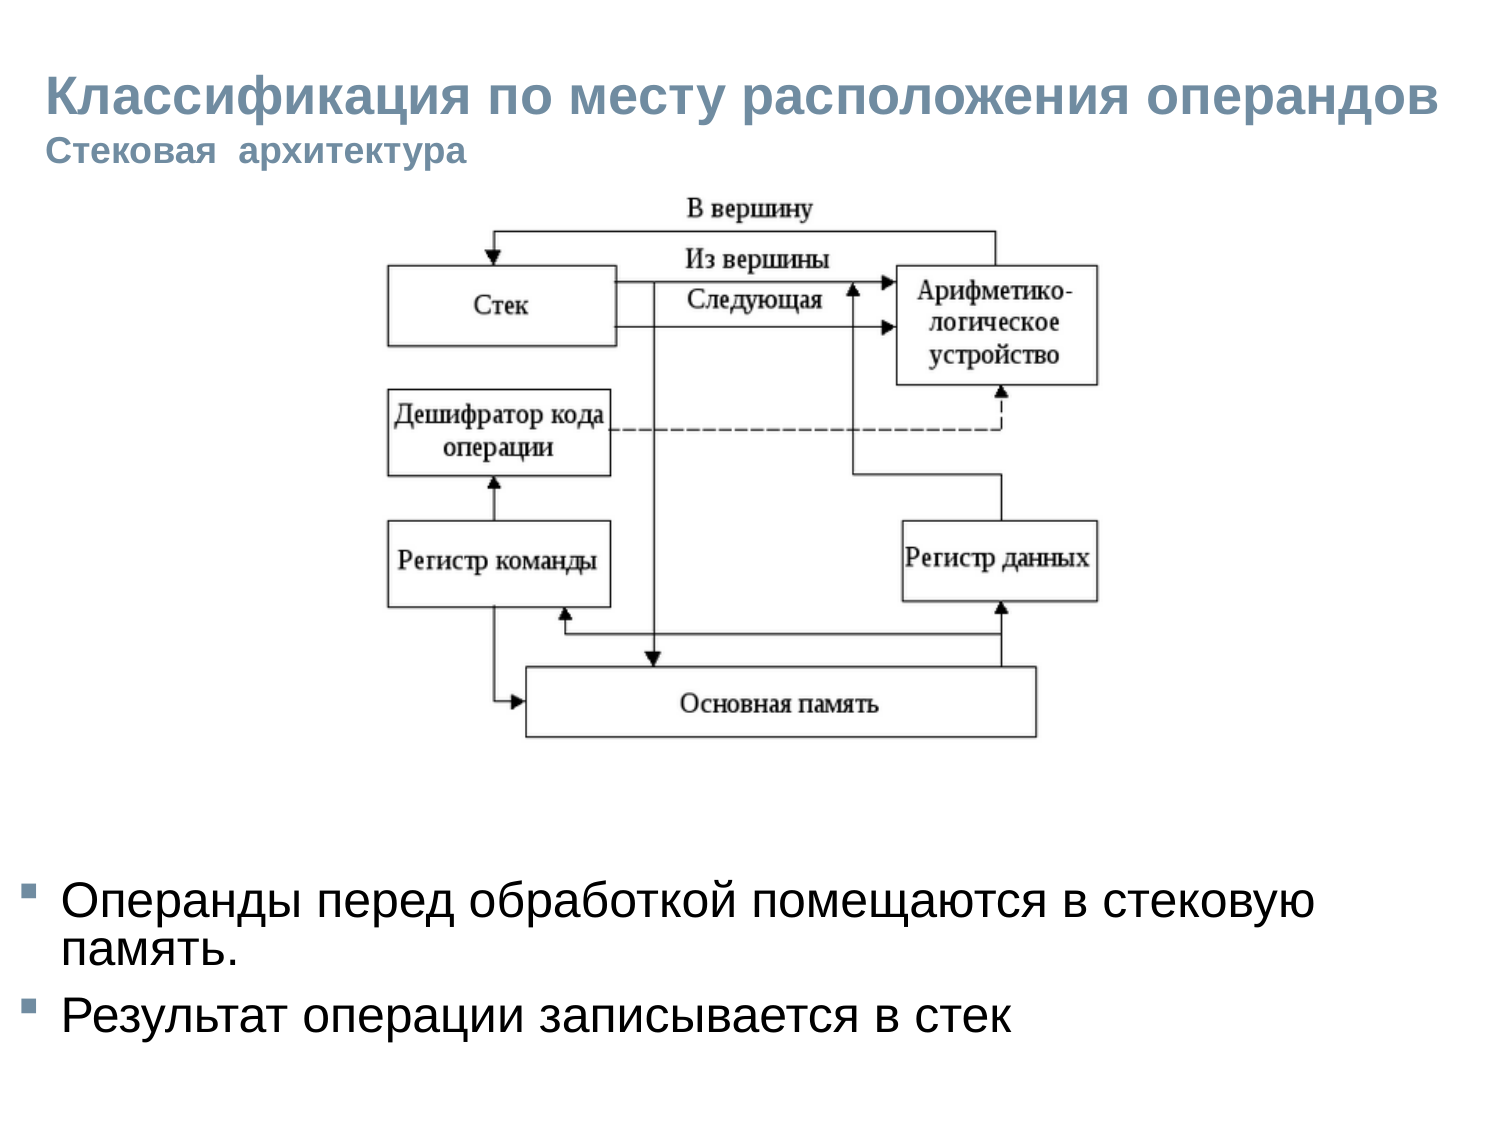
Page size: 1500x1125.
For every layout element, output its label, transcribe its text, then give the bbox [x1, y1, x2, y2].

list Операнды перед обработкой помещаются в стековую память. Результат операции записывается в стек [2, 259, 1500, 1125]
title Классификация по месту расположения операндов Стековая архитектура [0, 46, 1471, 185]
picture [366, 184, 1134, 752]
